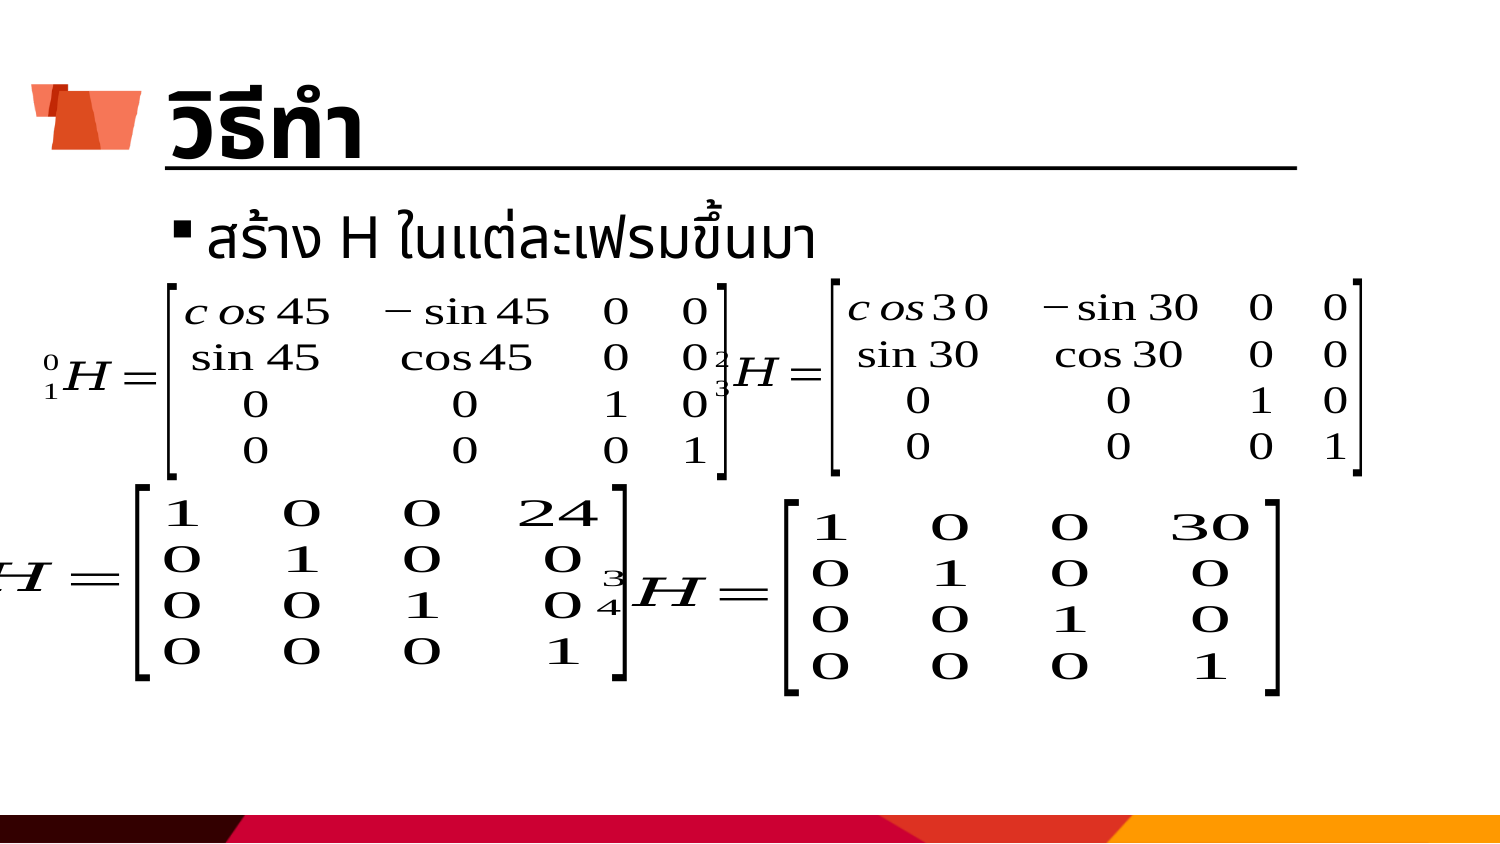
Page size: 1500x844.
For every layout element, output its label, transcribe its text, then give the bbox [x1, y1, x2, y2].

picture [0, 815, 1500, 844]
list สร้าง H ในแต่ละเฟรมขึ้นมา [154, 200, 1344, 760]
picture [21, 73, 150, 160]
title วิธีทำ [154, 61, 1308, 197]
